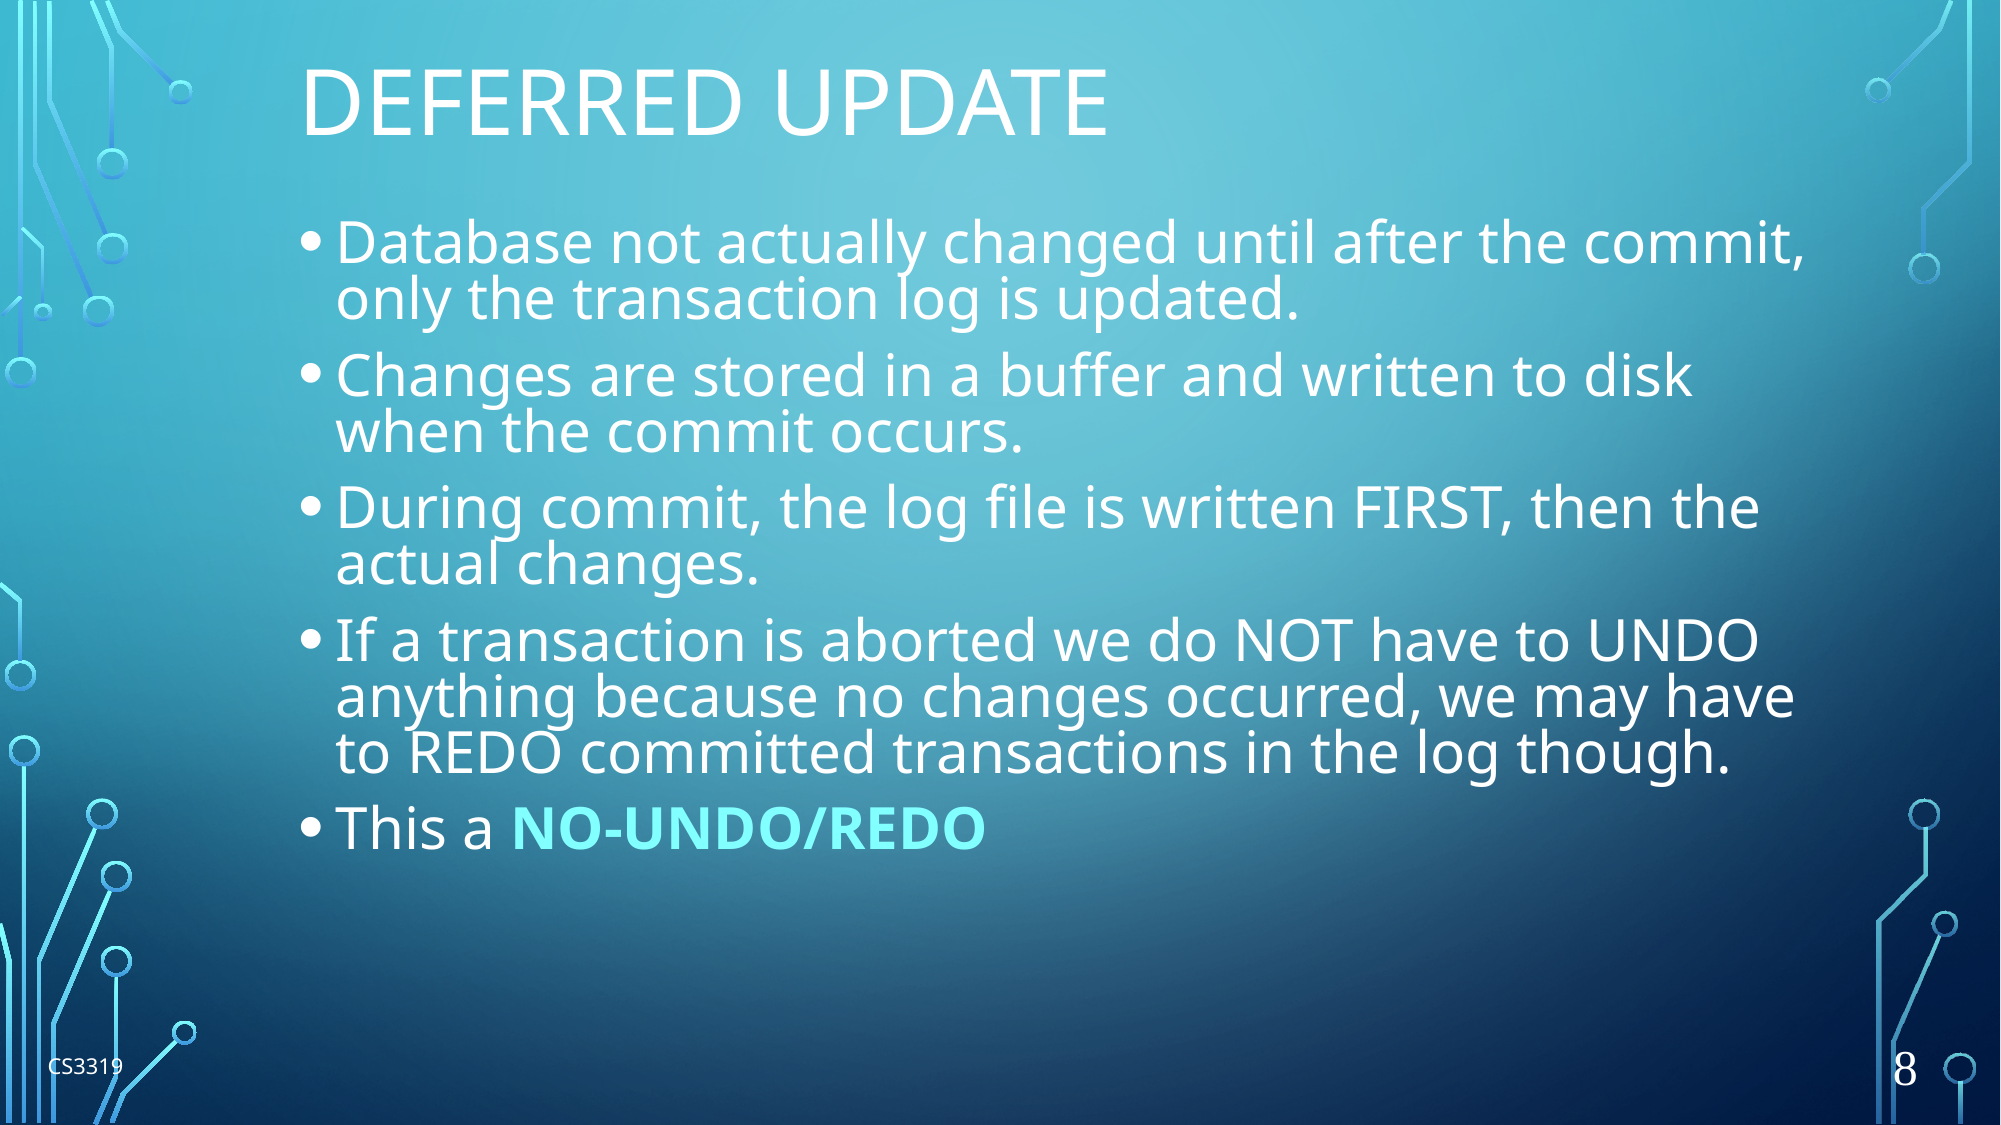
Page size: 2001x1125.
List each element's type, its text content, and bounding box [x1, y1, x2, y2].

title Deferred Update [283, 37, 1396, 175]
list Database not actually changed until after the commit, only the transaction log is updated. Changes are stored in a buffer and written to disk when the commit occurs. During commit, the log file is written FIRST, then the actual changes. If a transaction is aborted we do NOT have to UNDO anything because no changes occurred, we may have to REDO committed transactions in the log though. This a NO-UNDO/REDO [283, 211, 1857, 962]
footer CS3319 [32, 1035, 1057, 1096]
slide_number 8 [1802, 1035, 2000, 1096]
